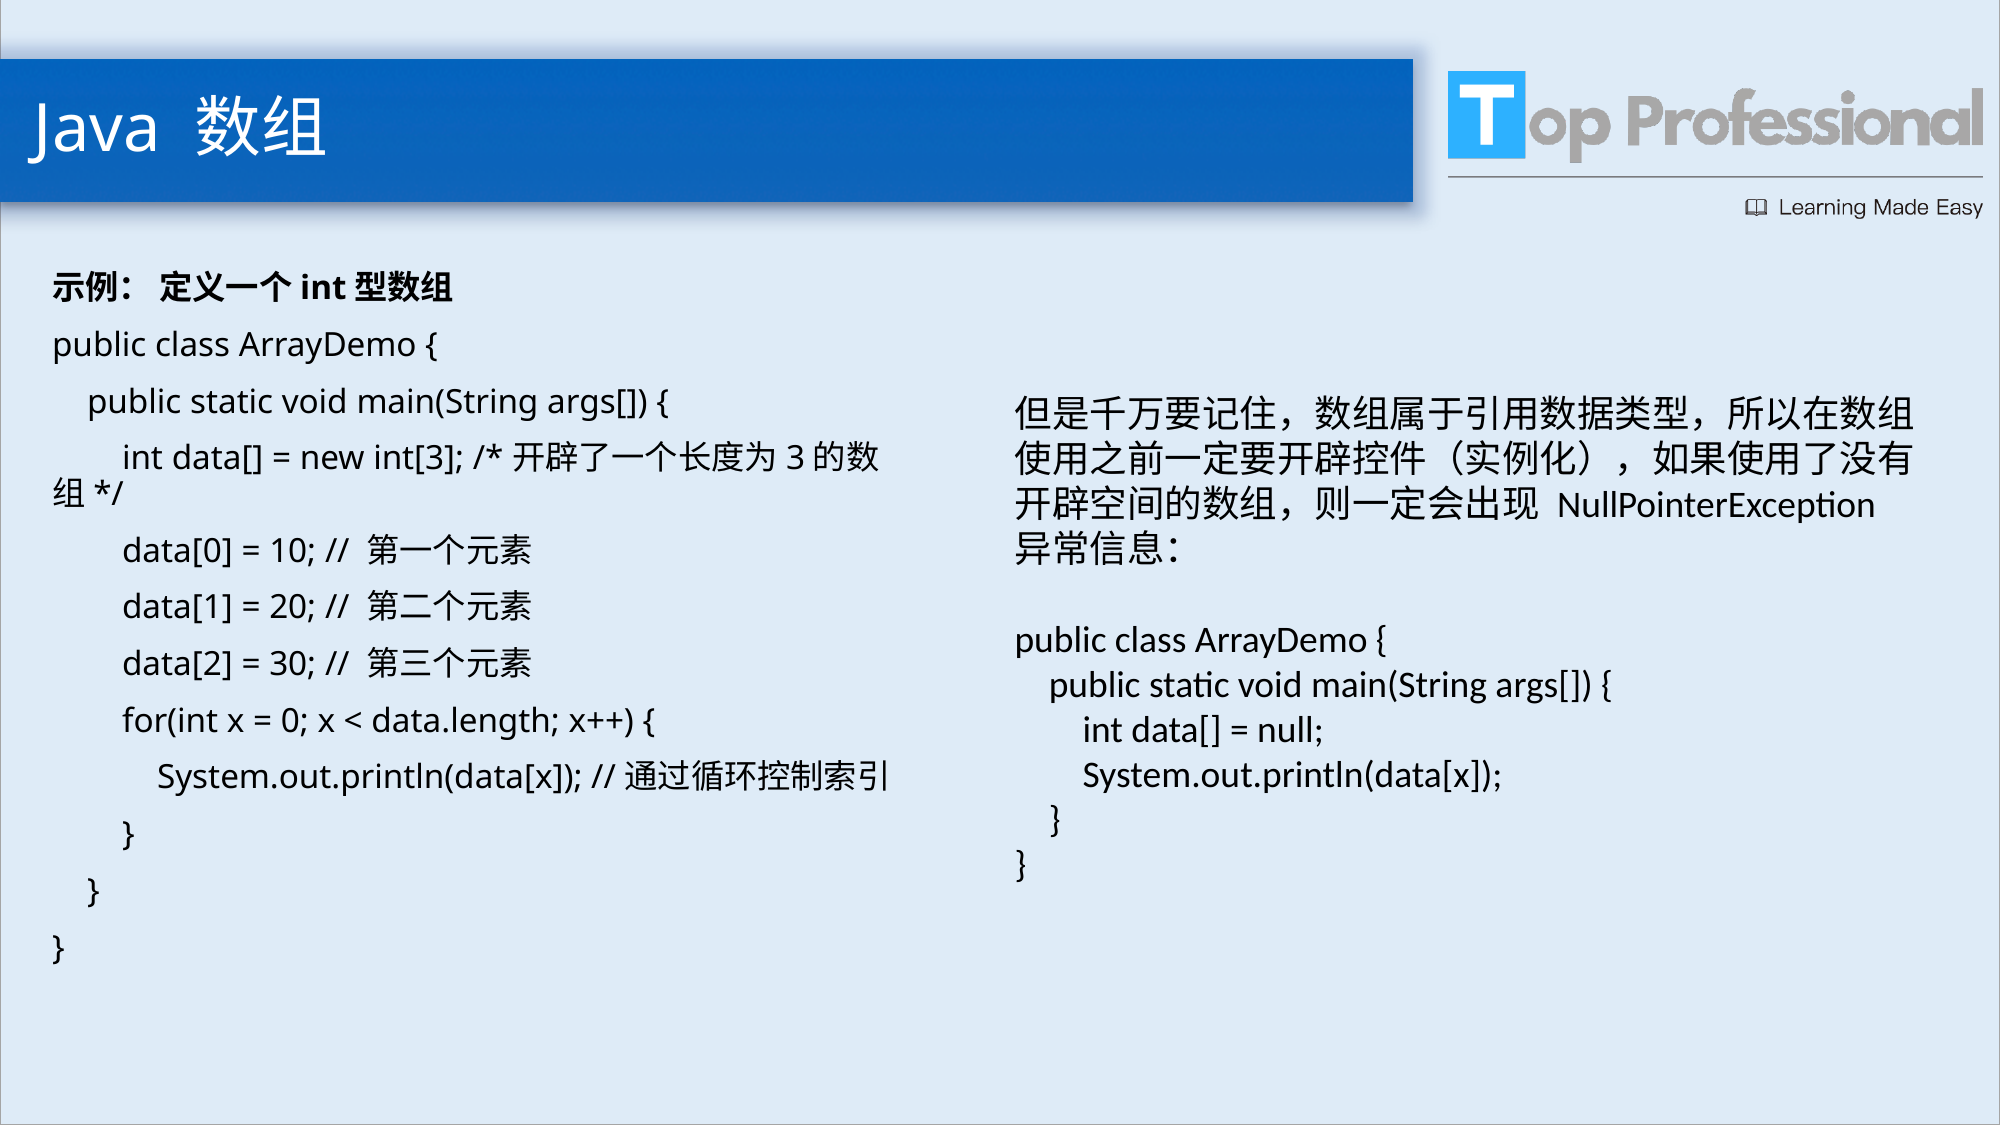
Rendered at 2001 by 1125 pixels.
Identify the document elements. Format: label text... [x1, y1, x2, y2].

list 示例： 定义一个int型数组 public class ArrayDemo { public static void main(String args[]) { int data[] = new int[3]; /*开辟了一个长度为3的数组*/ data[0] = 10; // 第一个元素 data[1] = 20; // 第二个元素 data[2] = 30; // 第三个元素 for(int x = 0; x < data.length; x++) { System.out.println(data[x]); //通过循环控制索引 } } } [37, 263, 911, 1068]
picture [0, 59, 1413, 202]
title Java 数组 [18, 75, 1400, 185]
picture [1448, 71, 1983, 219]
text_box 但是千万要记住，数组属于引用数据类型，所以在数组使用之前一定要开辟控件（实例化），如果使用了没有开辟空间的数组，则一定会出现 NullPointerException 异常信息： public class ArrayDemo { public static void main(String args[]) { int data[] = null; System.out.println(data[x]); } } [999, 382, 1930, 893]
